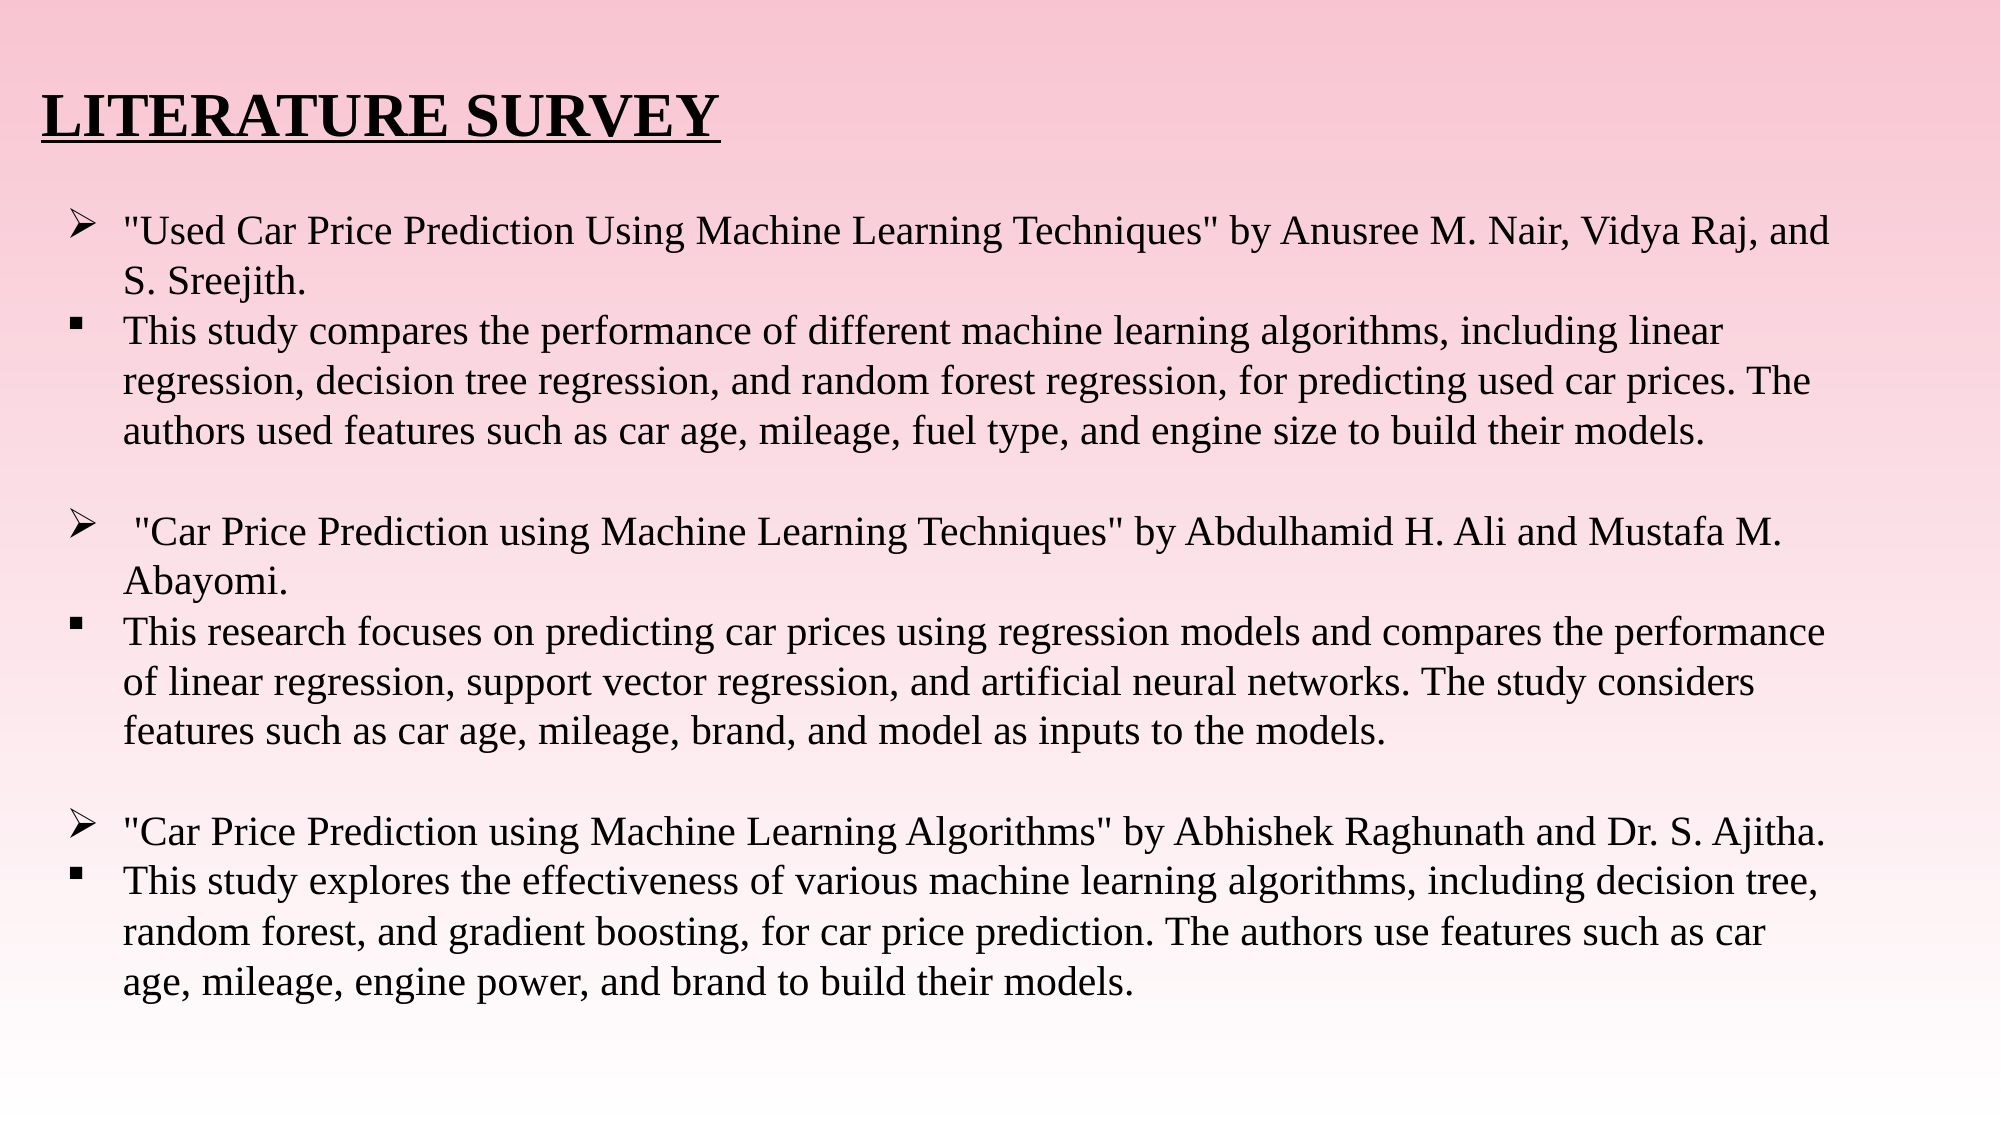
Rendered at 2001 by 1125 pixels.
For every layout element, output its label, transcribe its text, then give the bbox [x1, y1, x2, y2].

title LITERATURE SURVEY [0, 55, 763, 176]
text_box "Used Car Price Prediction Using Machine Learning Techniques" by Anusree M. Nair, Vidya Raj, and S. Sreejith. This study compares the performance of different machine learning algorithms, including linear regression, decision tree regression, and random forest regression, for predicting used car prices. The authors used features such as car age, mileage, fuel type, and engine size to build their models. "Car Price Prediction using Machine Learning Techniques" by Abdulhamid H. Ali and Mustafa M. Abayomi. This research focuses on predicting car prices using regression models and compares the performance of linear regression, support vector regression, and artificial neural networks. The study considers features such as car age, mileage, brand, and model as inputs to the models. "Car Price Prediction using Machine Learning Algorithms" by Abhishek Raghunath and Dr. S. Ajitha. This study explores the effectiveness of various machine learning algorithms, including decision tree, random forest, and gradient boosting, for car price prediction. The authors use features such as car age, mileage, engine power, and brand to build their models. [51, 195, 1859, 1061]
